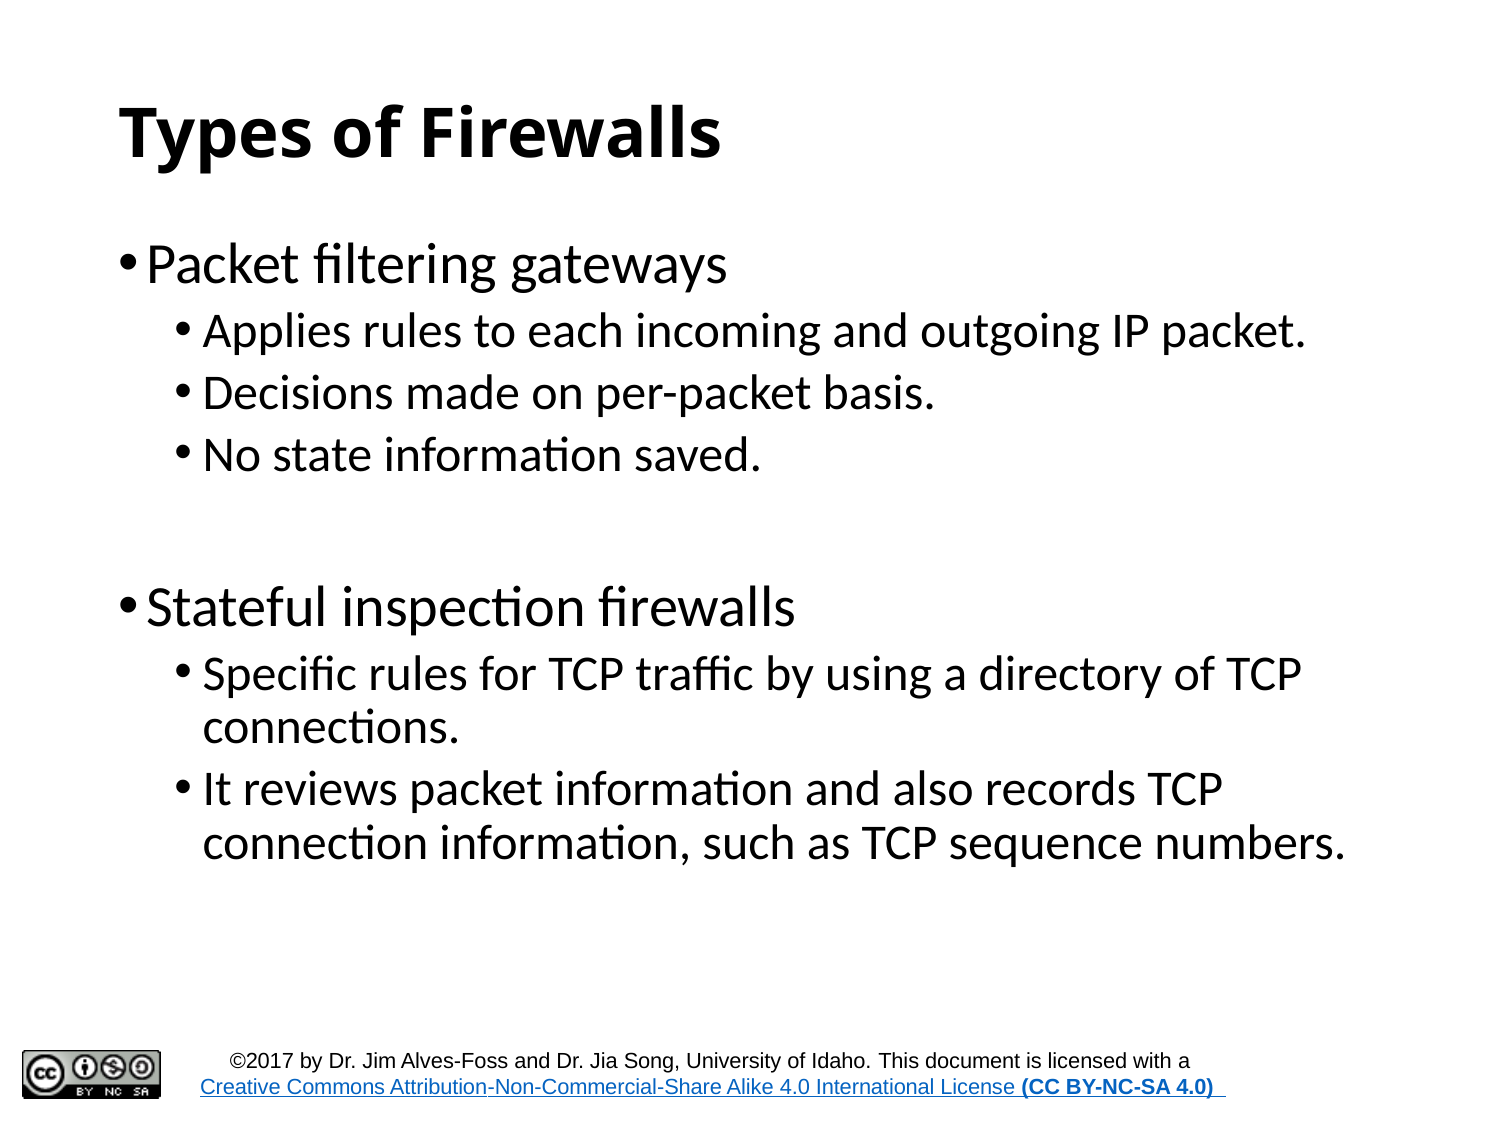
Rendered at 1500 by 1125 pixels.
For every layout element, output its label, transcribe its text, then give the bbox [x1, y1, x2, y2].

list Packet filtering gateways Applies rules to each incoming and outgoing IP packet. Decisions made on per-packet basis. No state information saved. Stateful inspection firewalls Specific rules for TCP traffic by using a directory of TCP connections. It reviews packet information and also records TCP connection information, such as TCP sequence numbers. [102, 225, 1398, 1014]
title Types of Firewalls [102, 59, 1398, 211]
picture [22, 1050, 161, 1099]
